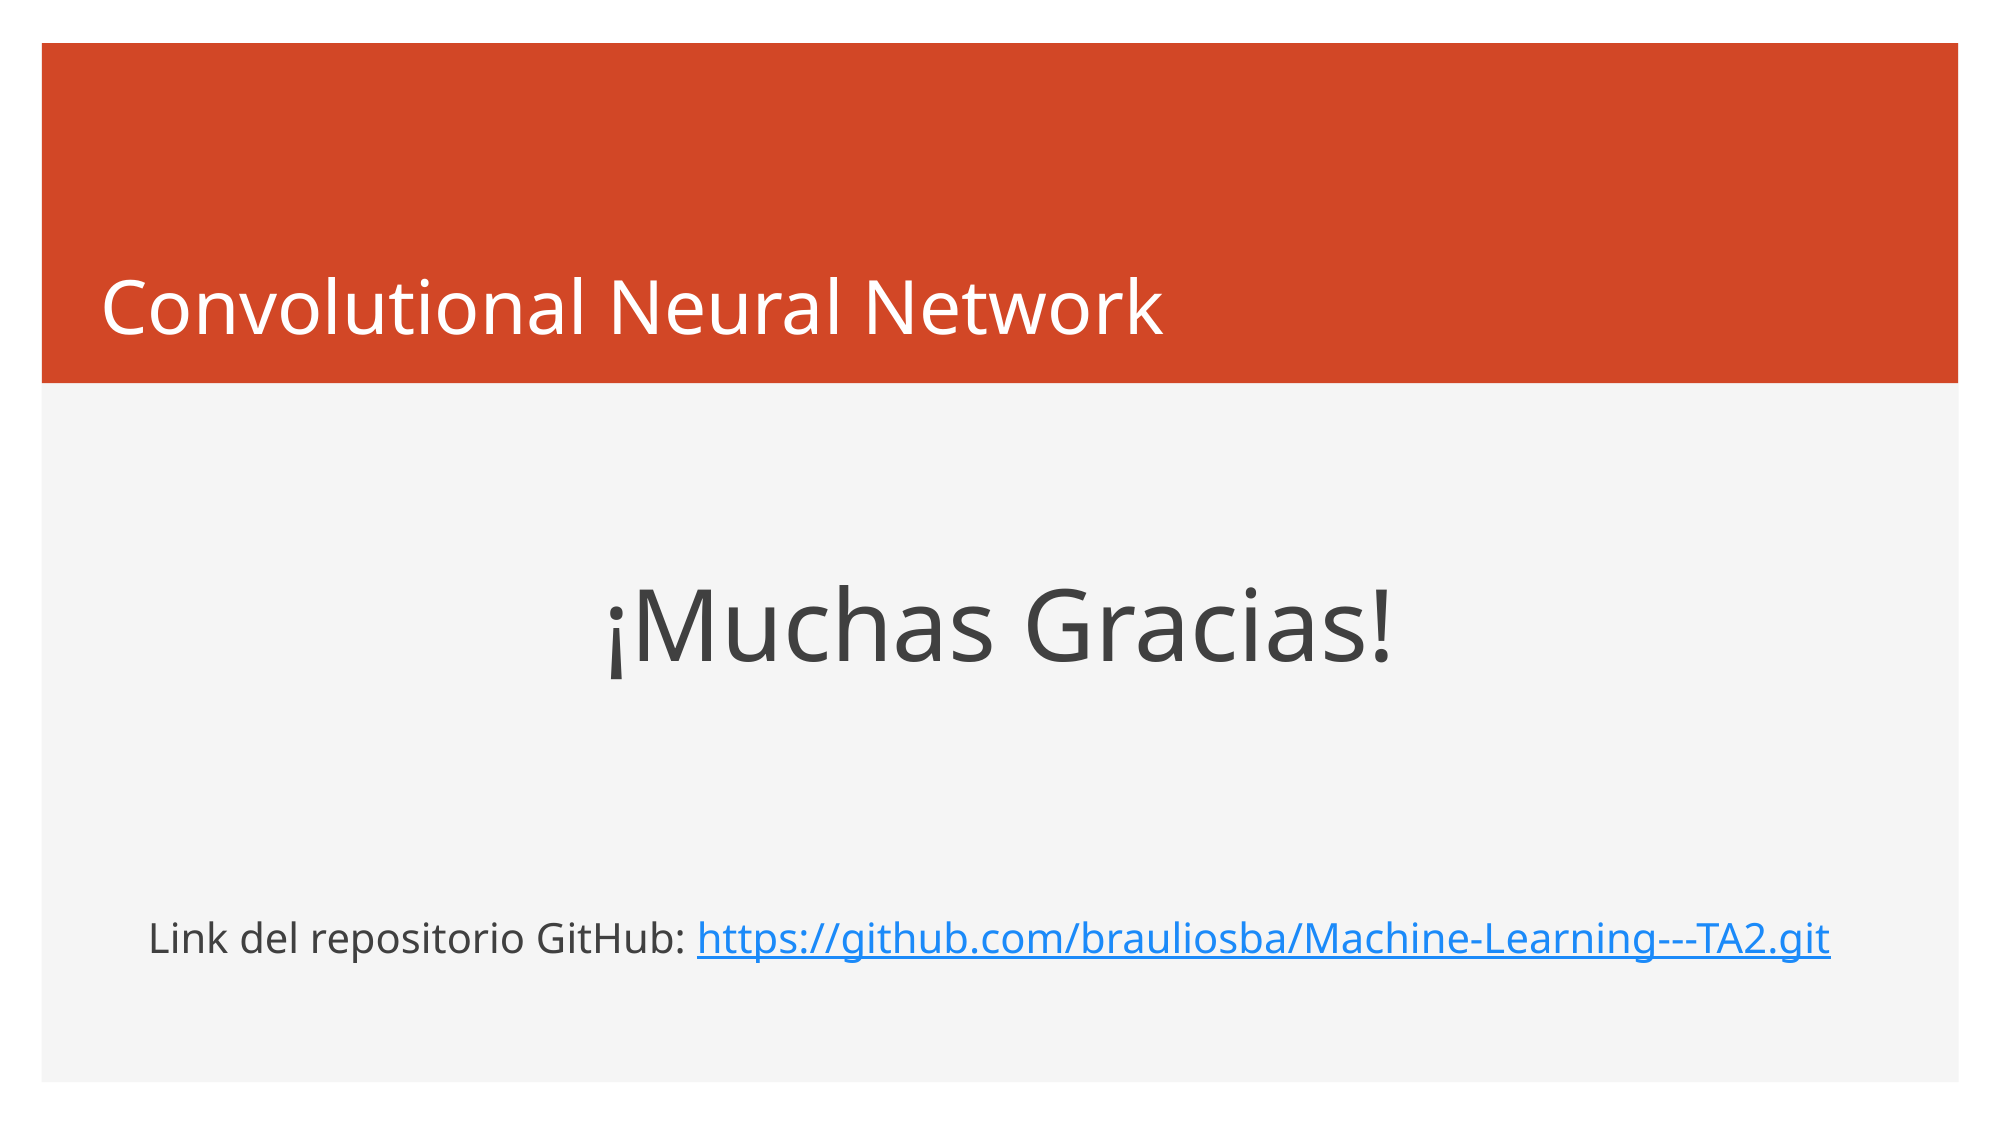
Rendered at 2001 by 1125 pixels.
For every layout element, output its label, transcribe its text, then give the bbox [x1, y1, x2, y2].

title Convolutional Neural Network [85, 251, 1324, 357]
list ¡Muchas Gracias! Link del repositorio GitHub: https://github.com/brauliosba/Machine-Learning---TA2.git [132, 502, 1868, 1031]
